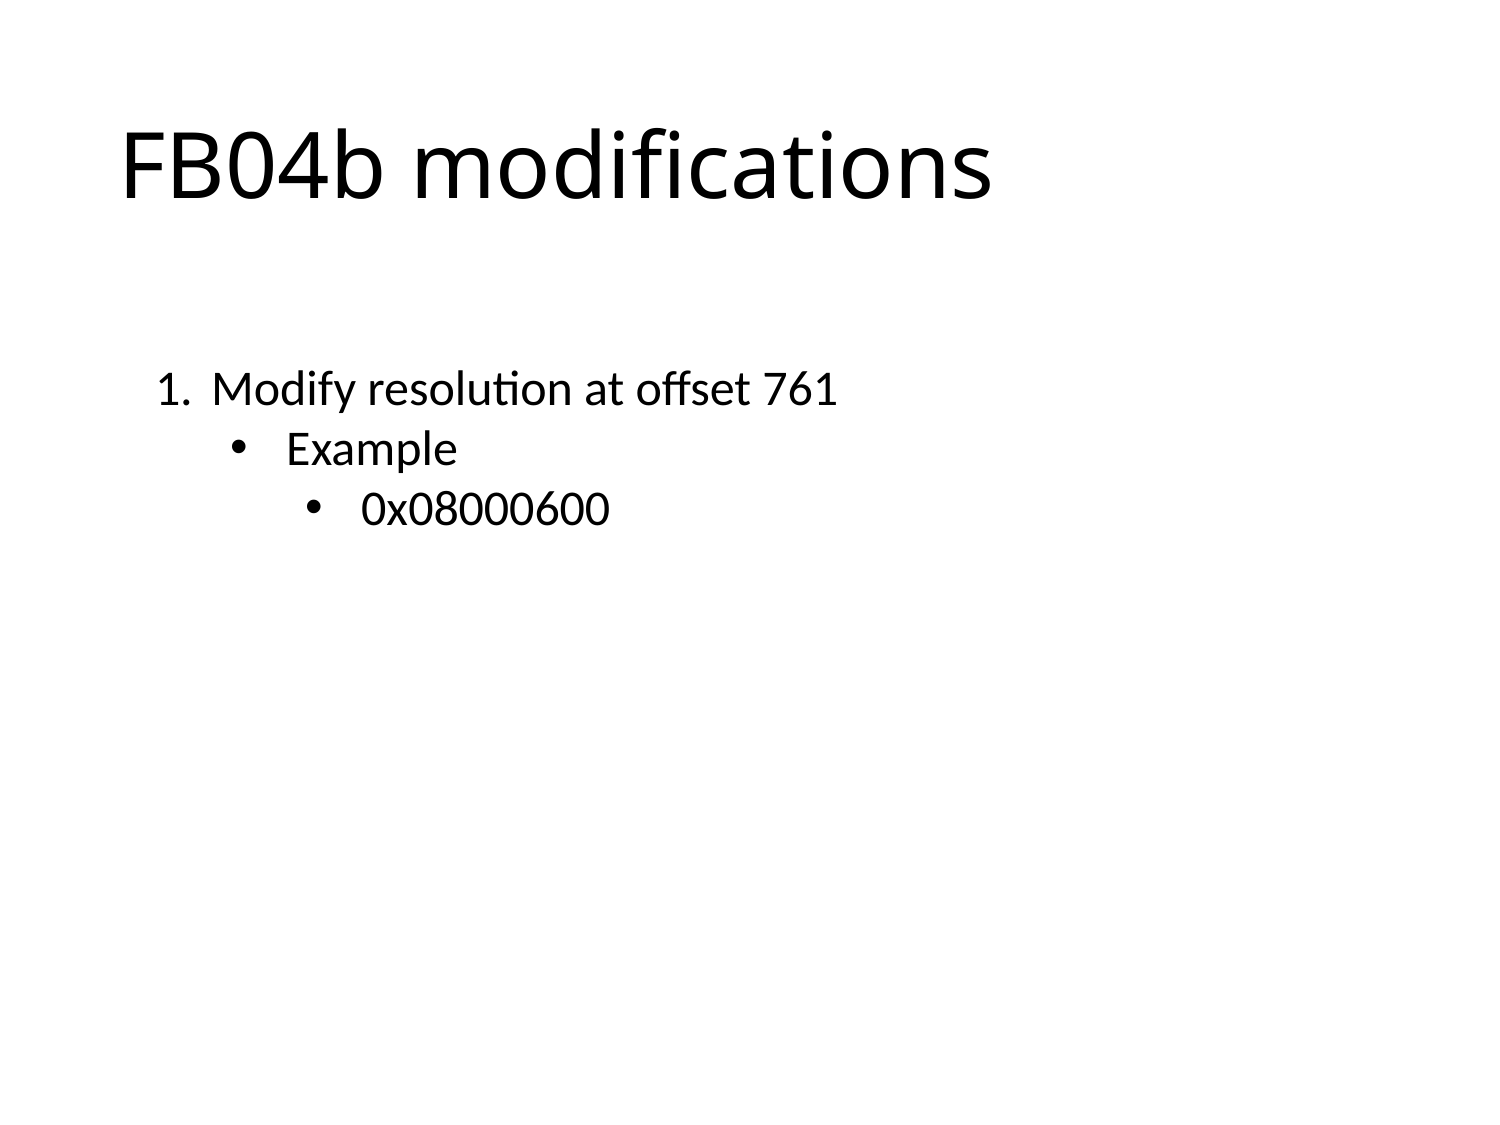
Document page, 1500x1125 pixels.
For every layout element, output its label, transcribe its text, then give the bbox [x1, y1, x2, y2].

title FB04b modifications [103, 59, 1397, 278]
text_box Modify resolution at offset 761 Example 0x08000600 [140, 348, 854, 544]
